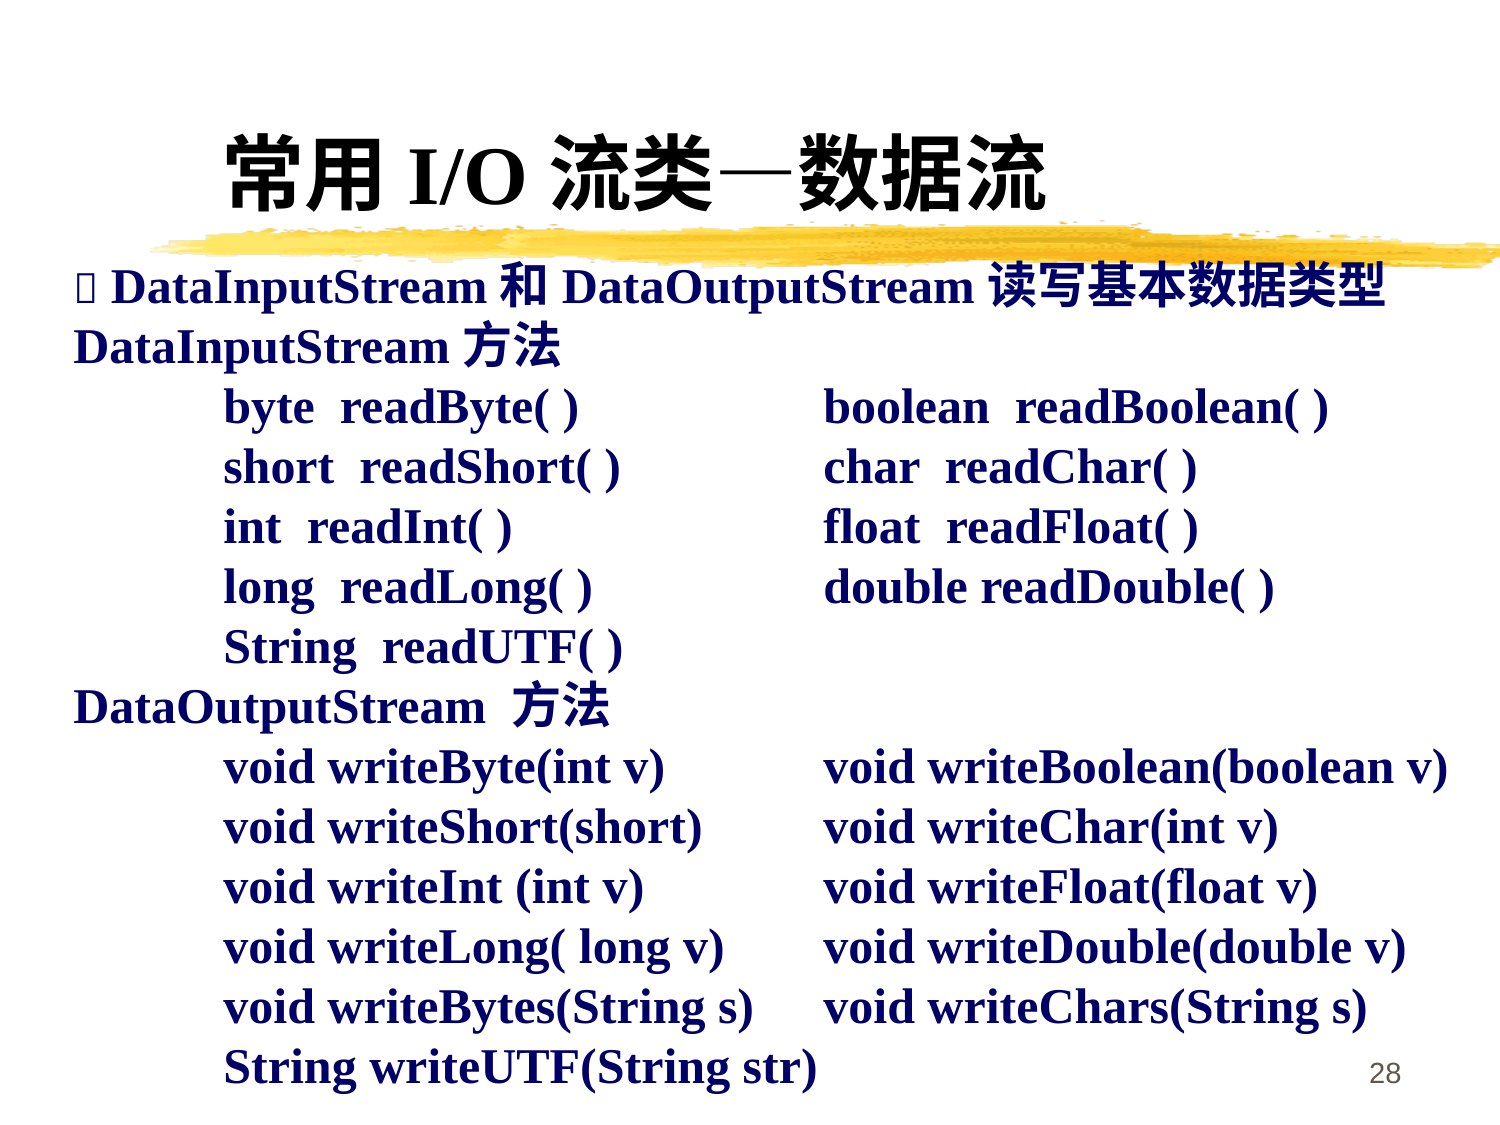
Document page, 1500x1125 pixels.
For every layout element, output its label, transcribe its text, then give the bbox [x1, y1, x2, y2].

picture [150, 215, 1500, 279]
text_box  DataInputStream和DataOutputStream读写基本数据类型 DataInputStream方法 byte readByte( ) boolean readBoolean( ) short readShort( ) char readChar( ) int readInt( ) float readFloat( ) long readLong( ) double readDouble( ) String readUTF( ) DataOutputStream 方法 void writeByte(int v) void writeBoolean(boolean v) void writeShort(short) void writeChar(int v) void writeInt (int v) void writeFloat(float v) void writeLong( long v) void writeDouble(double v) void writeBytes(String s) void writeChars(String s) String writeUTF(String str) [58, 246, 1482, 1101]
text_box 常用I/O流类—数据流 [206, 113, 1282, 229]
